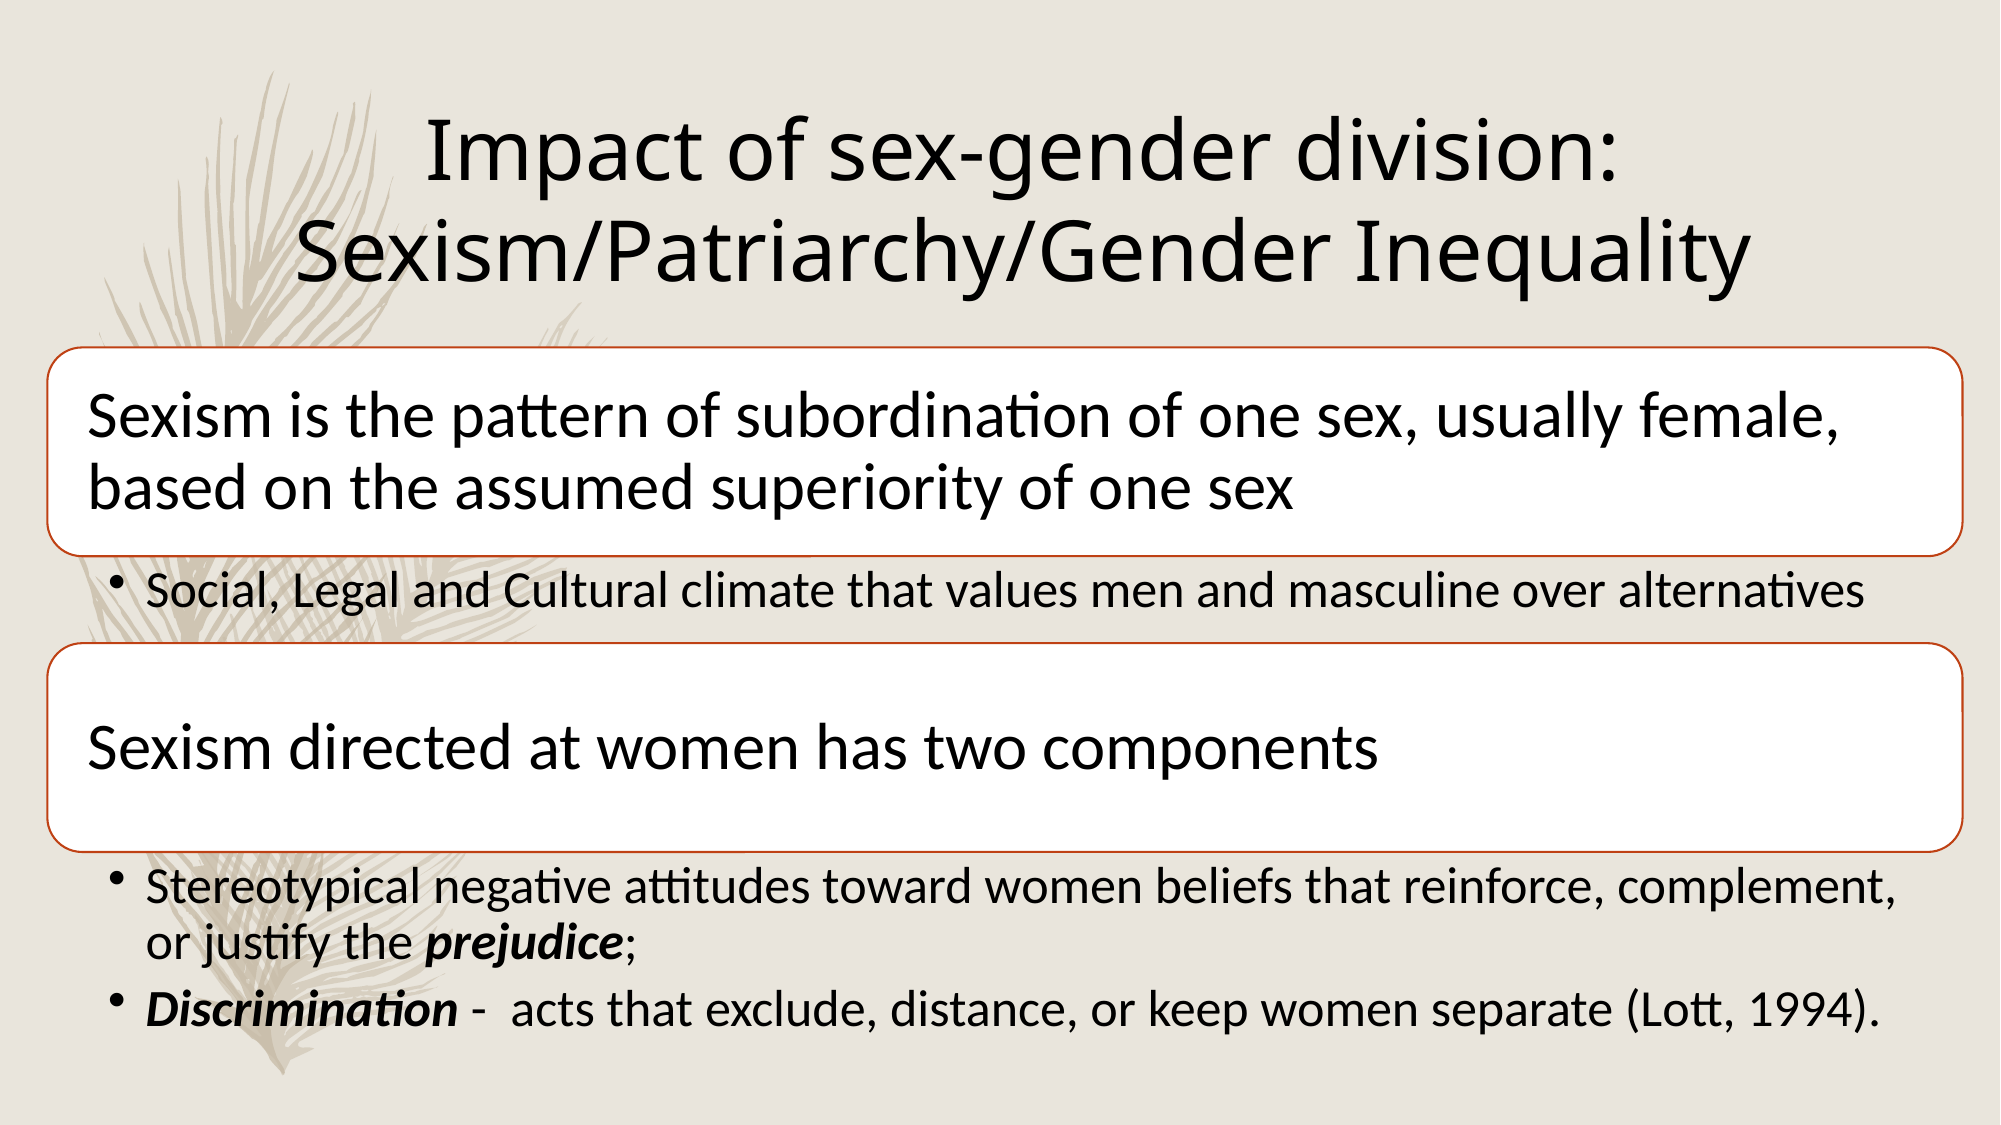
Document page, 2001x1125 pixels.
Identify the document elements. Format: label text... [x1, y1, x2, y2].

title Impact of sex-gender division: Sexism/Patriarchy/Gender Inequality [156, 93, 1892, 309]
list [47, 309, 1963, 1092]
